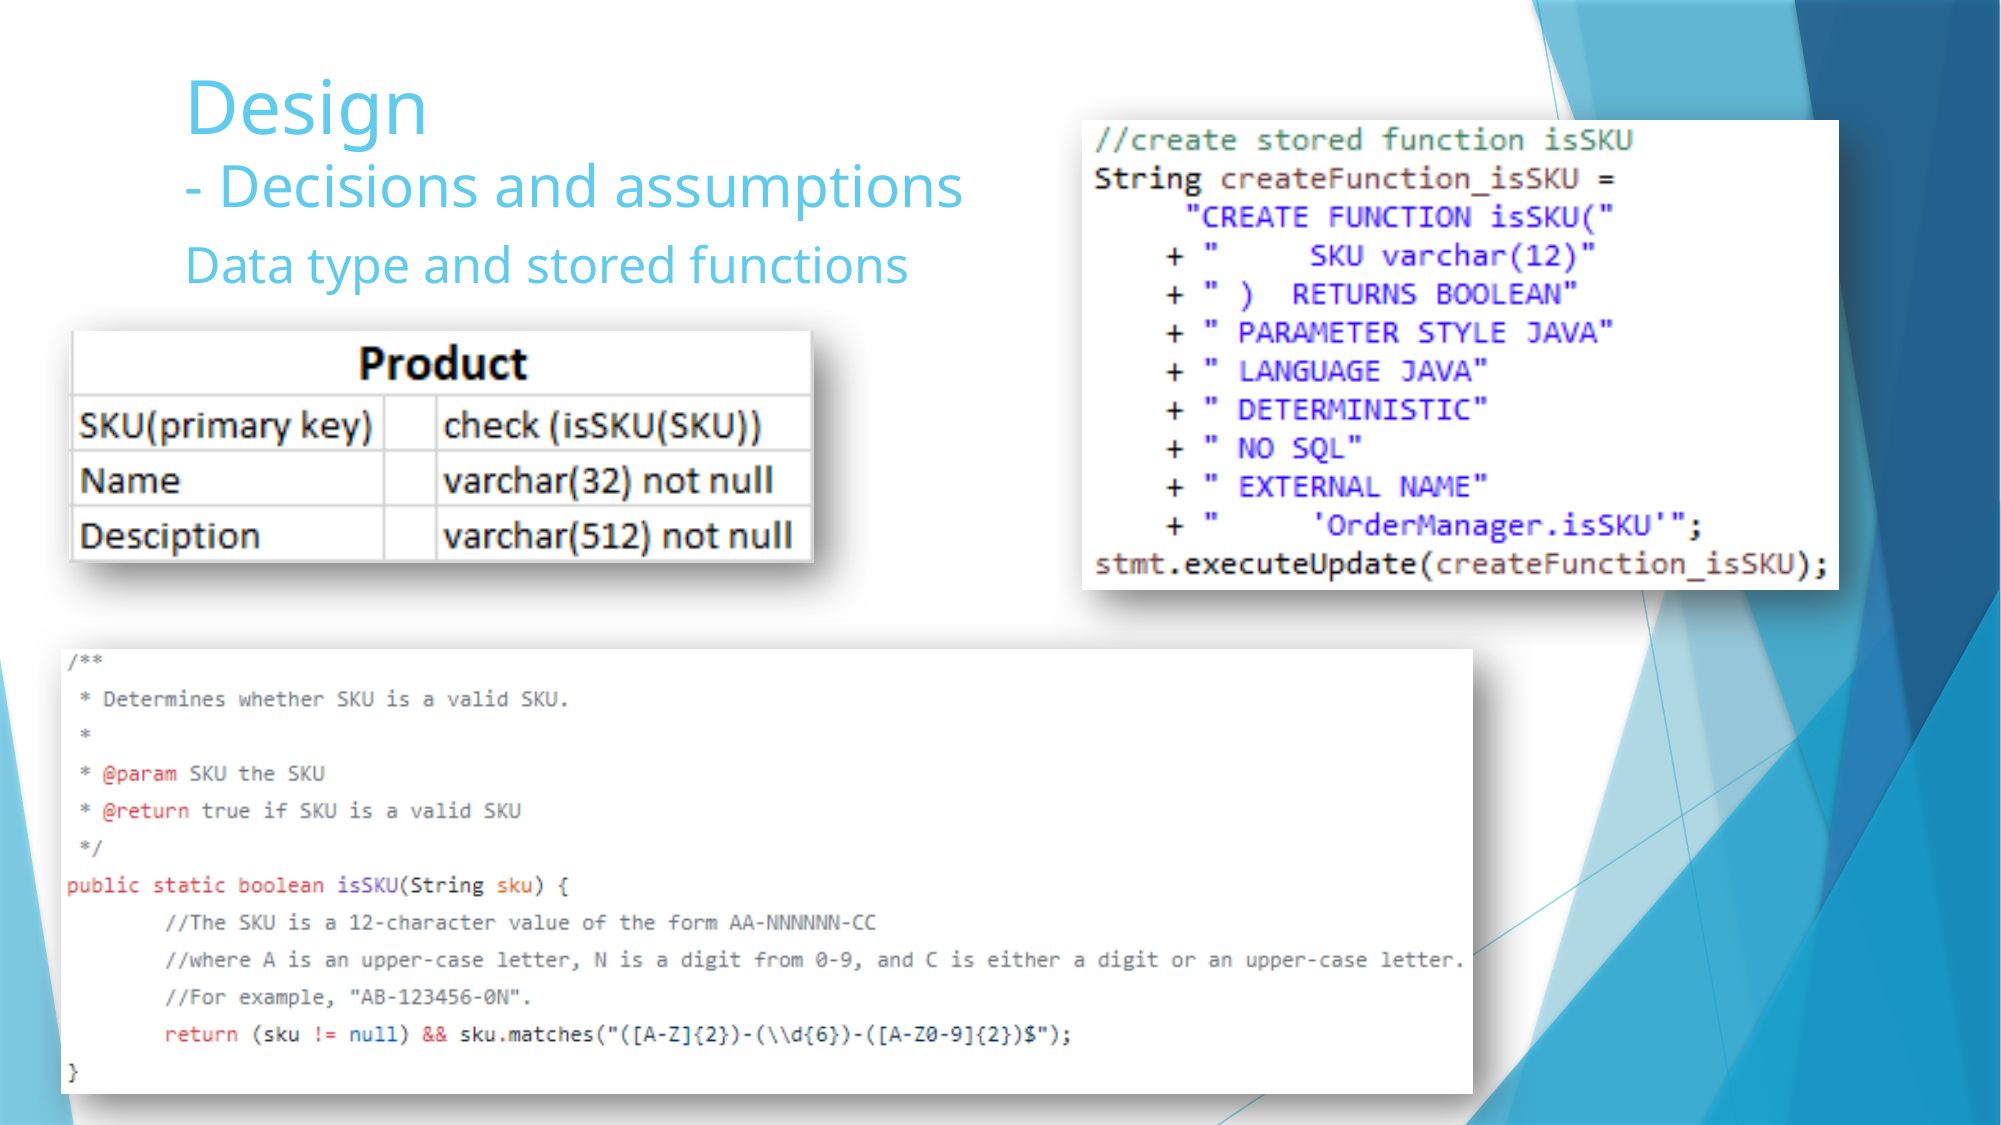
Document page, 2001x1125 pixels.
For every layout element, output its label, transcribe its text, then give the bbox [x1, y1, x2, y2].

title Design - Decisions and assumptions [169, 52, 1580, 269]
picture [1081, 120, 1839, 591]
picture [69, 330, 814, 563]
picture [60, 648, 1473, 1095]
text_box Data type and stored functions [169, 226, 1031, 319]
